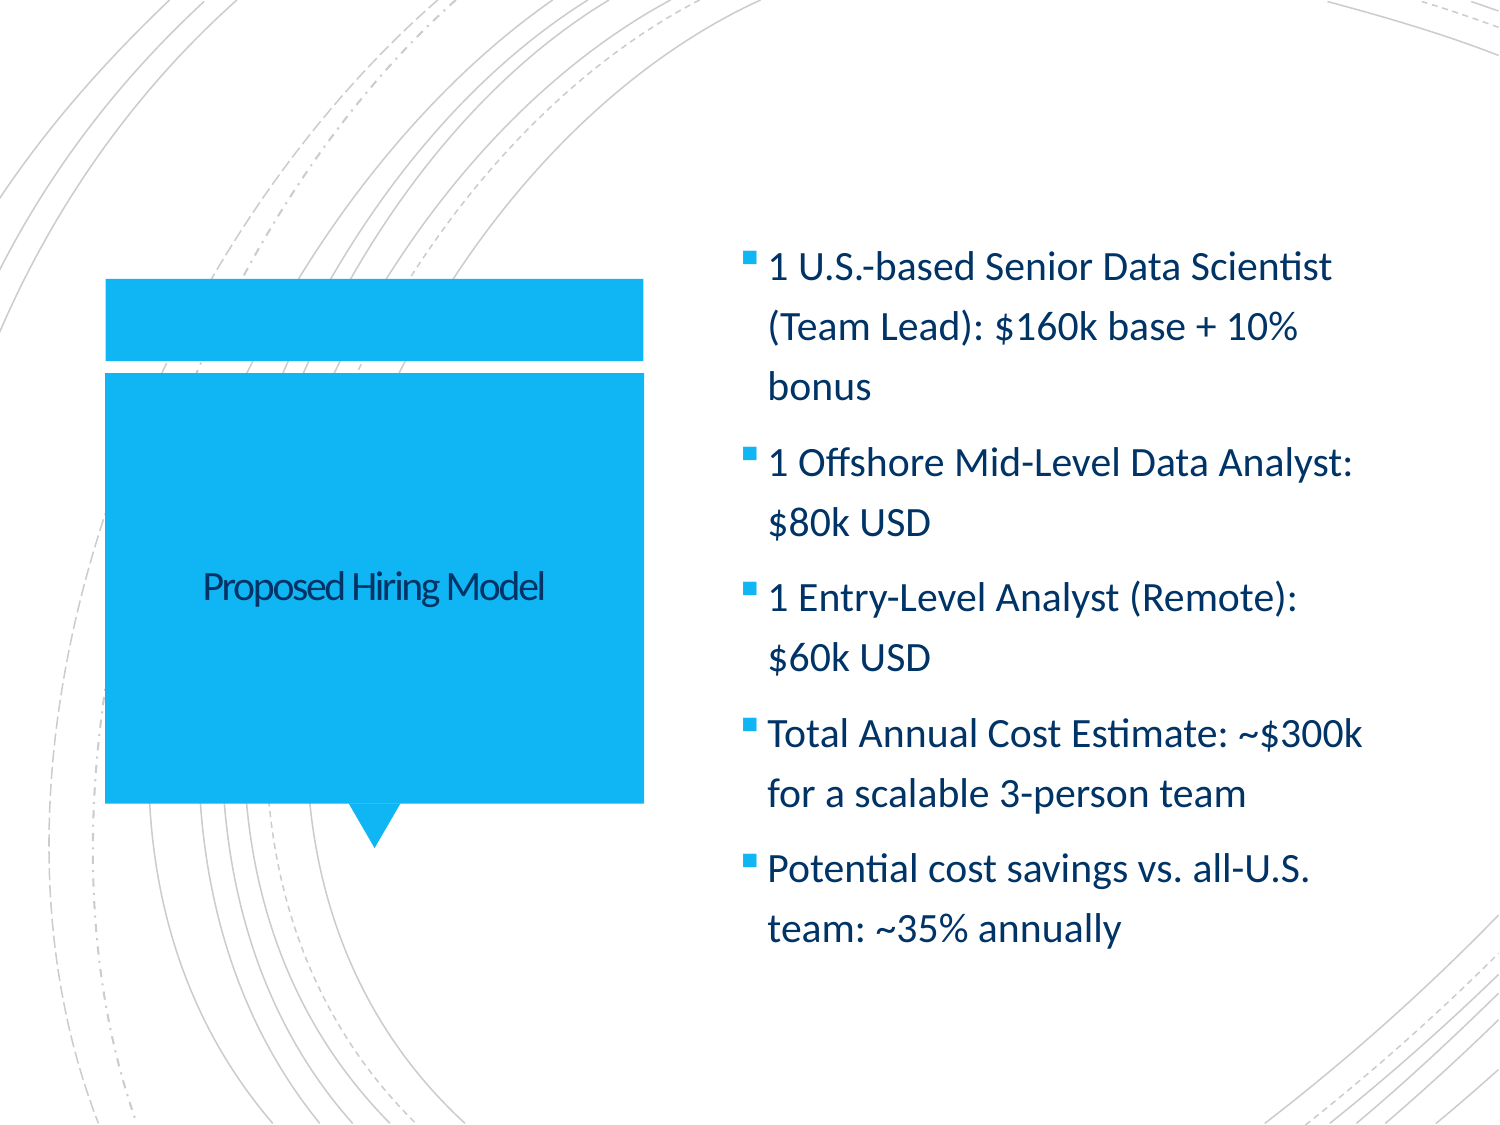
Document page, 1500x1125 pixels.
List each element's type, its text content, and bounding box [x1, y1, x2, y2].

title Proposed Hiring Model [118, 385, 630, 790]
list 1 U.S.-based Senior Data Scientist (Team Lead): $160k base + 10% bonus 1 Offshore Mid-Level Data Analyst: $80k USD 1 Entry-Level Analyst (Remote): $60k USD Total Annual Cost Estimate: ~$300k for a scalable 3-person team Potential cost savings vs. all-U.S. team: ~35% annually [724, 131, 1396, 993]
